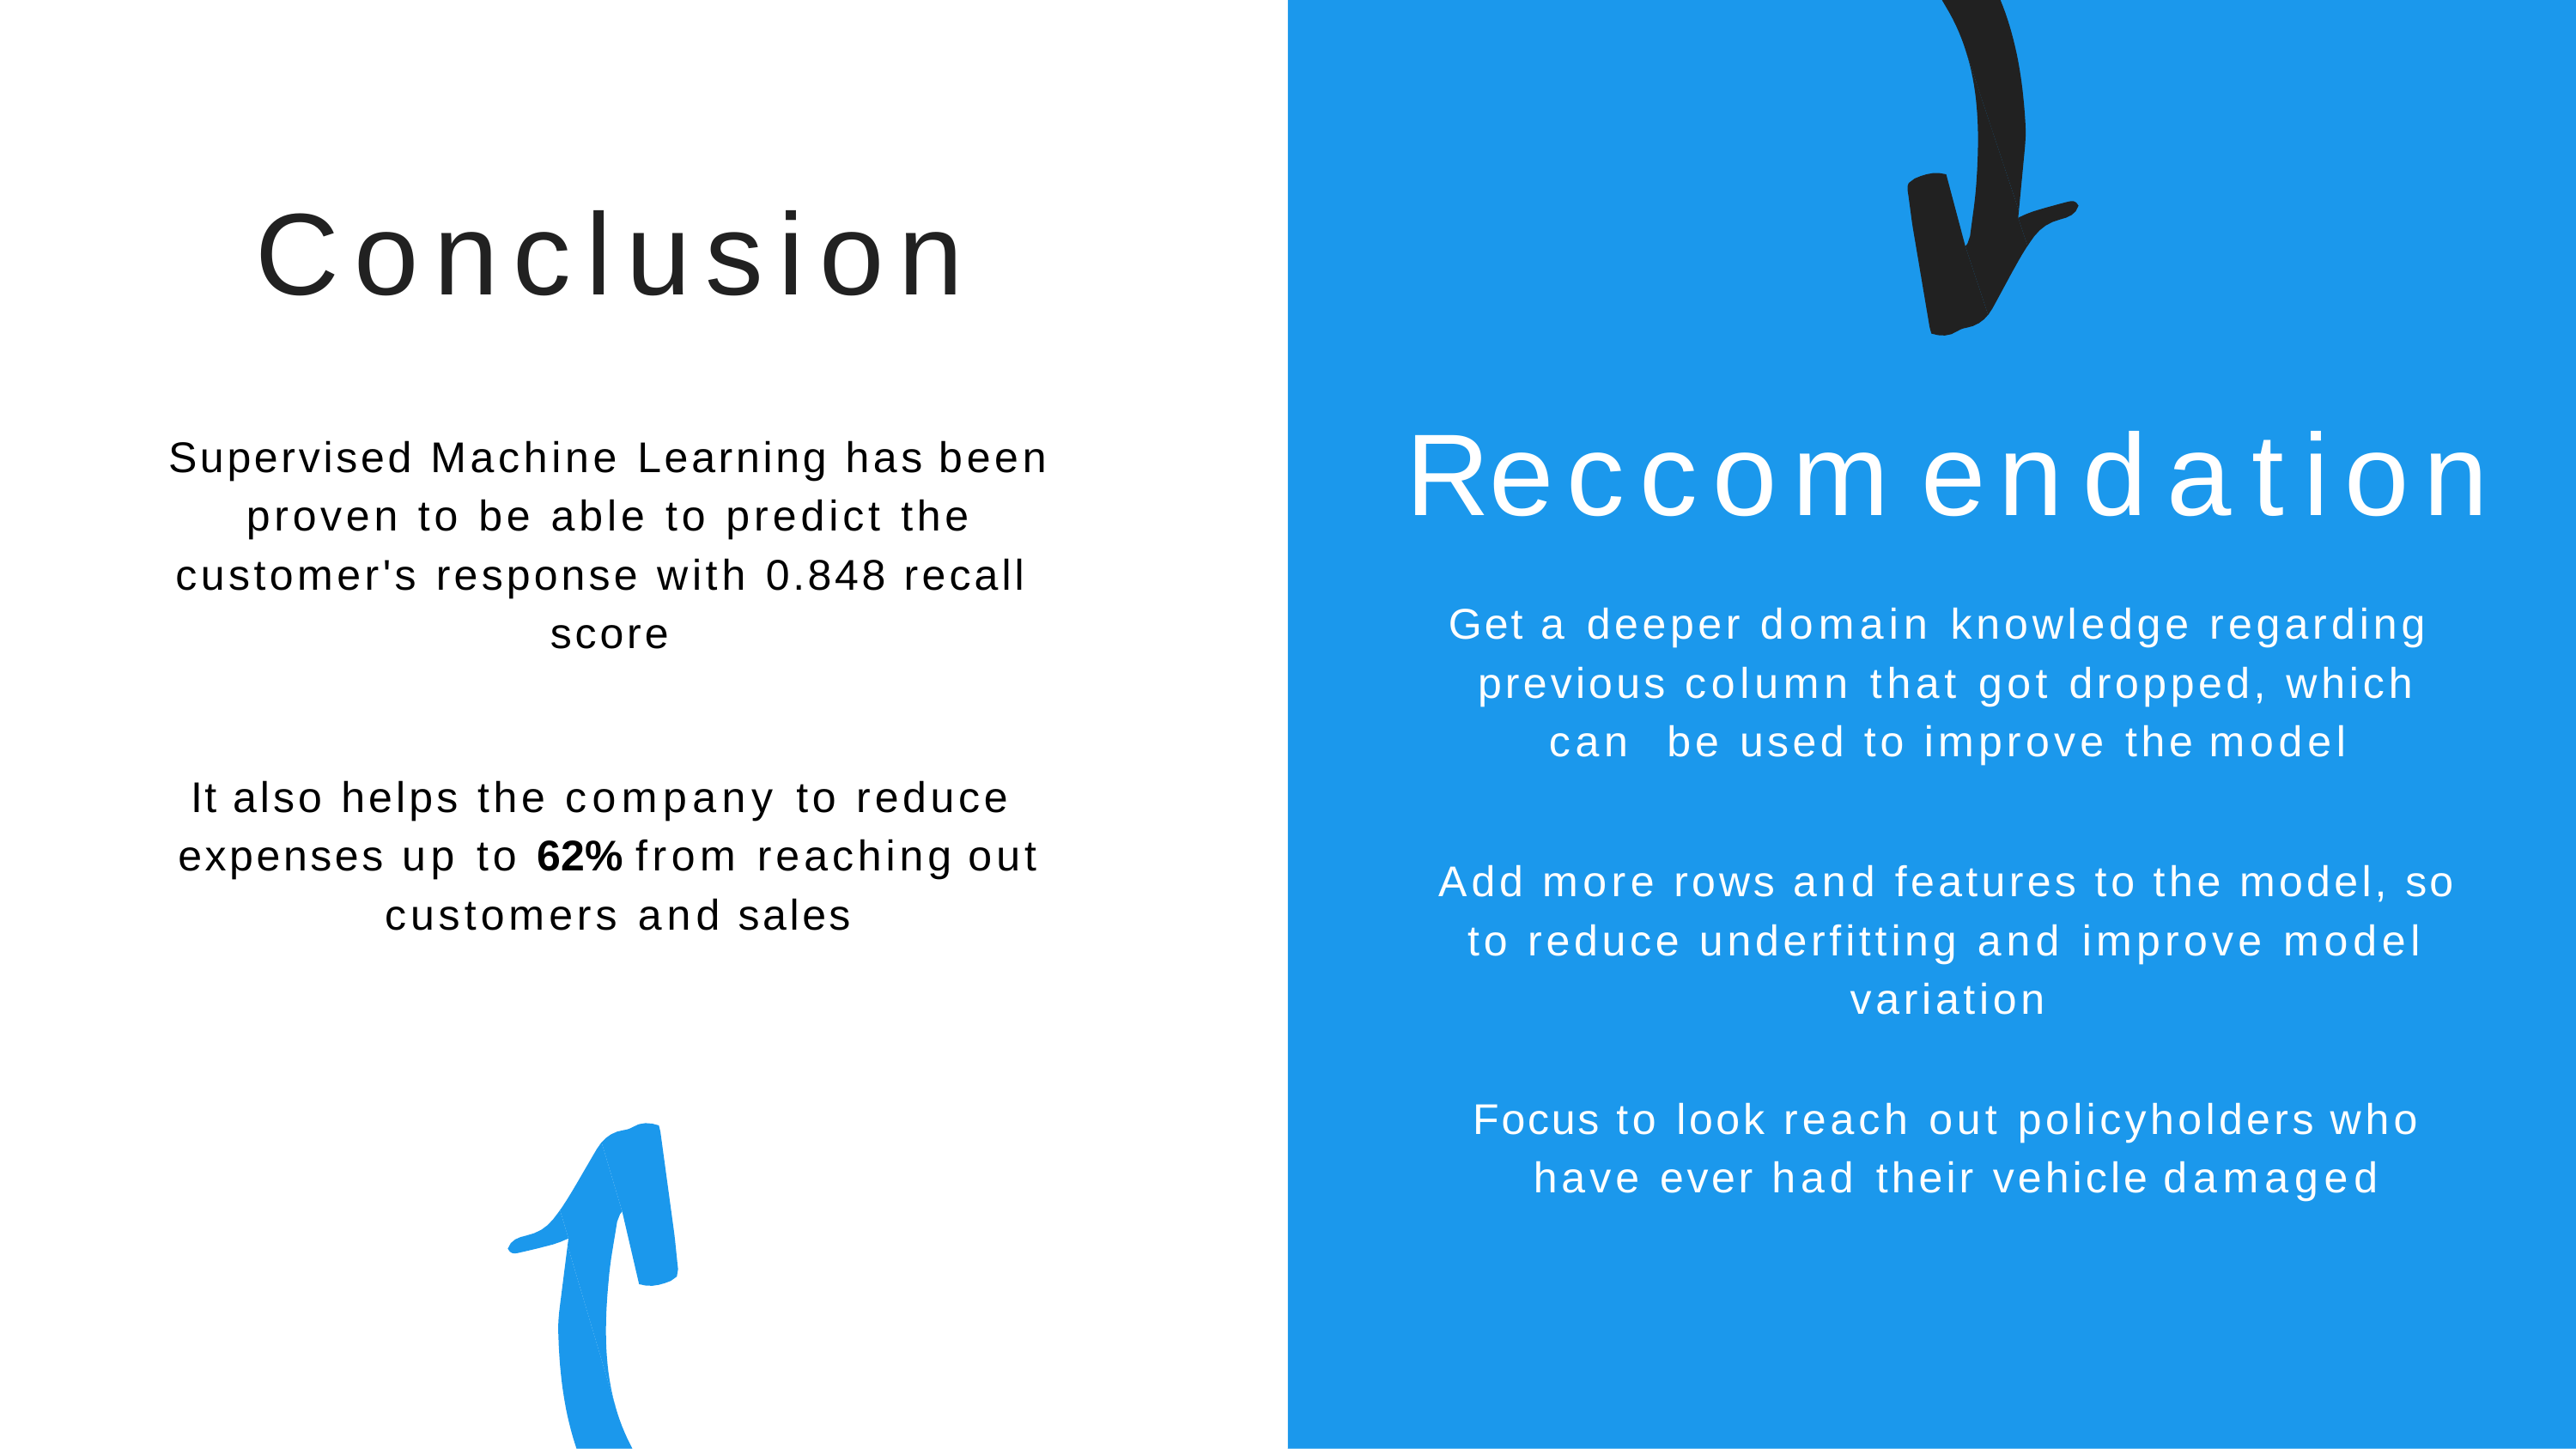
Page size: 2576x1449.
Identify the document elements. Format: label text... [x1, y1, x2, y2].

text_box [0, 0, 1288, 1449]
text_box [1907, 0, 2079, 336]
text_box Supervised Machine Learning has been proven to be able to predict the customer's response with 0.848 recall score It also helps the company to reduce expenses up to 62% from reaching out customers and sales [164, 420, 1054, 939]
text_box [507, 1123, 678, 1449]
list Reccomendation Get a deeper domain knowledge regarding previous column that got dropped, which can be used to improve the model Add more rows and features to the model, so to reduce underfitting and improve model variation Focus to look reach out policyholders who have ever had their vehicle damaged [1395, 397, 2498, 1227]
text_box [1288, 0, 2576, 1449]
title Conclusion [253, 177, 983, 420]
